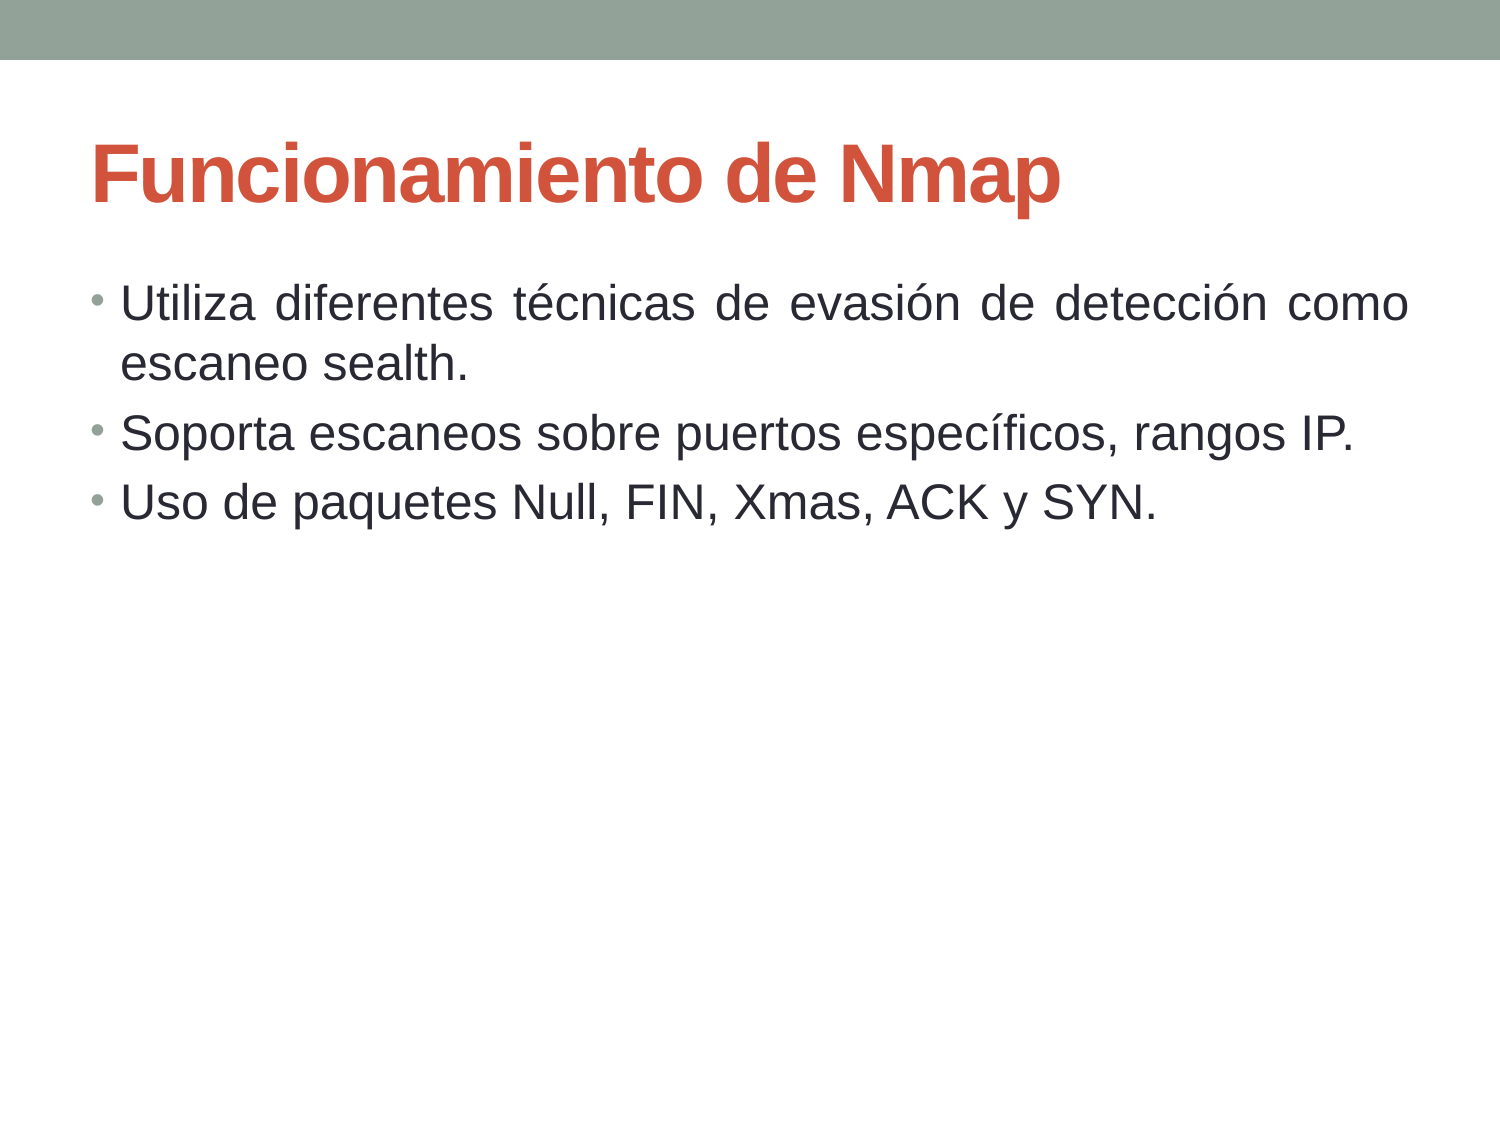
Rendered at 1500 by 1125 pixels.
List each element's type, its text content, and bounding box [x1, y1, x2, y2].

title Funcionamiento de Nmap [75, 87, 1425, 250]
list Utiliza diferentes técnicas de evasión de detección como escaneo sealth. Soporta escaneos sobre puertos específicos, rangos IP. Uso de paquetes Null, FIN, Xmas, ACK y SYN. [75, 262, 1425, 1063]
